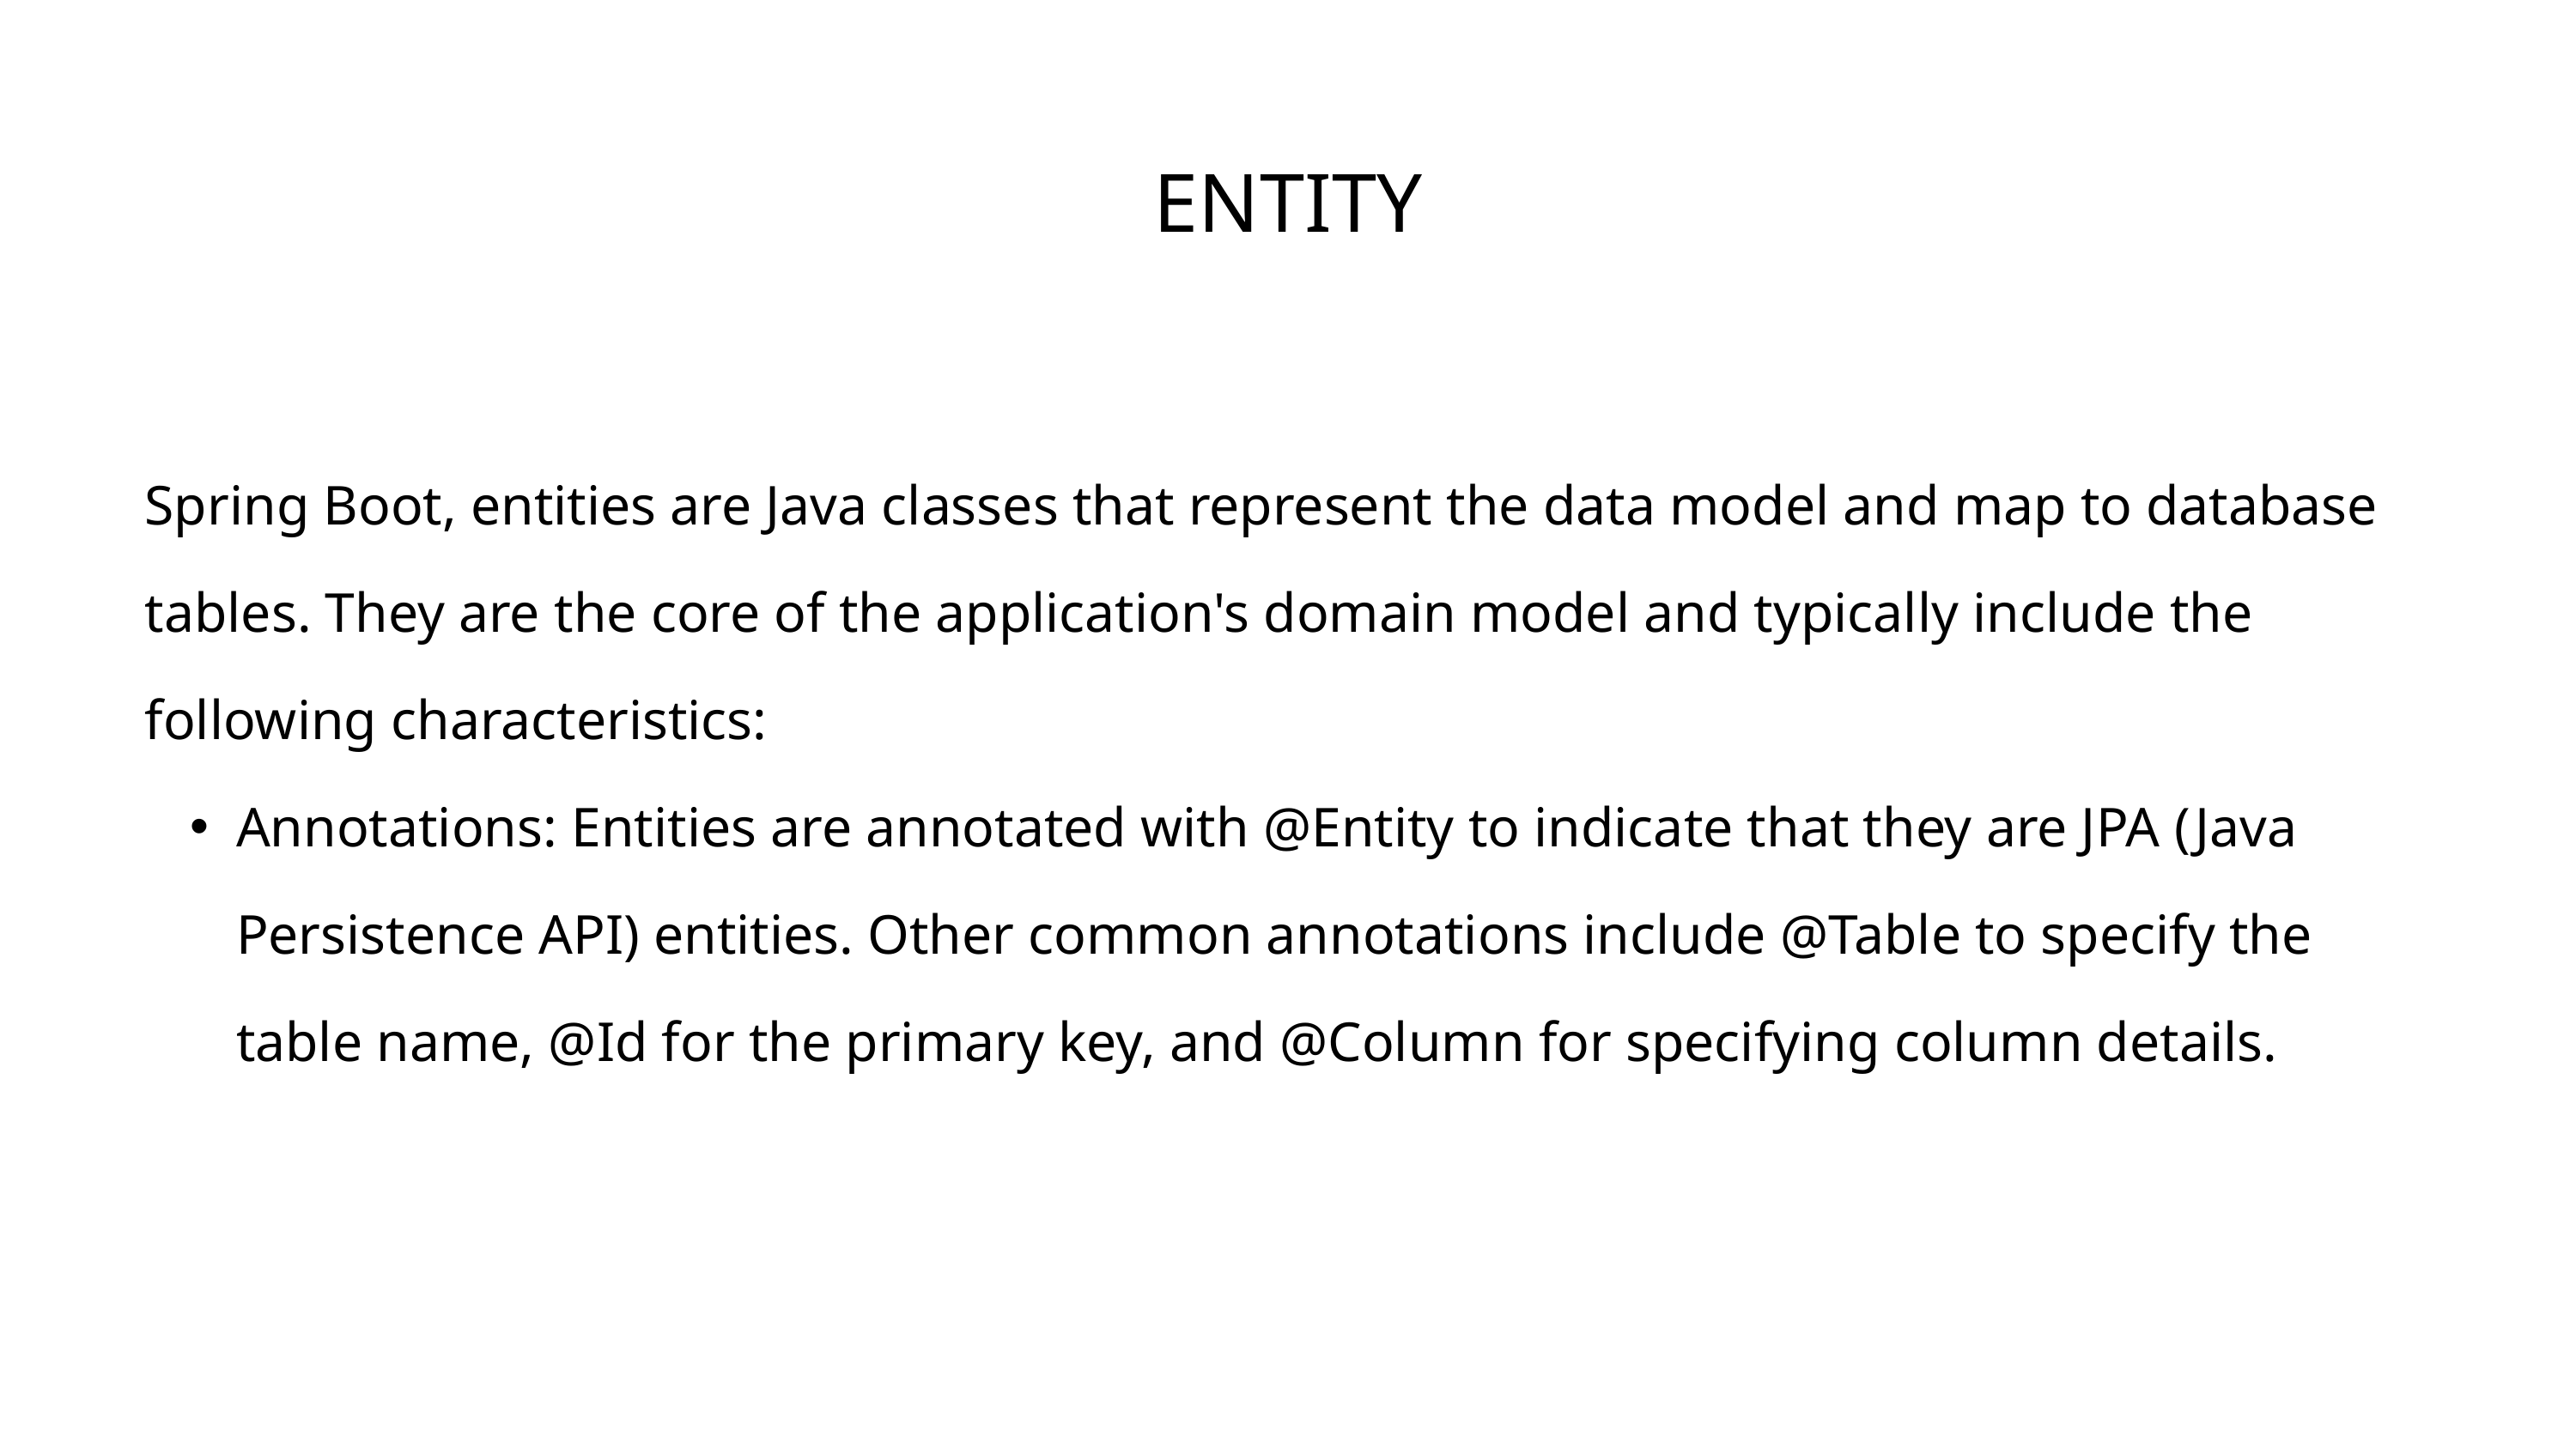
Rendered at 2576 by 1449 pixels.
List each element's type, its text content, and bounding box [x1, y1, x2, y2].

text_box Spring Boot, entities are Java classes that represent the data model and map to database tables. They are the core of the application's domain model and typically include the following characteristics: Annotations: Entities are annotated with @Entity to indicate that they are JPA (Java Persistence API) entities. Other common annotations include @Table to specify the table name, @Id for the primary key, and @Column for specifying column details. [144, 428, 2432, 1073]
text_box ENTITY [144, 88, 2432, 249]
